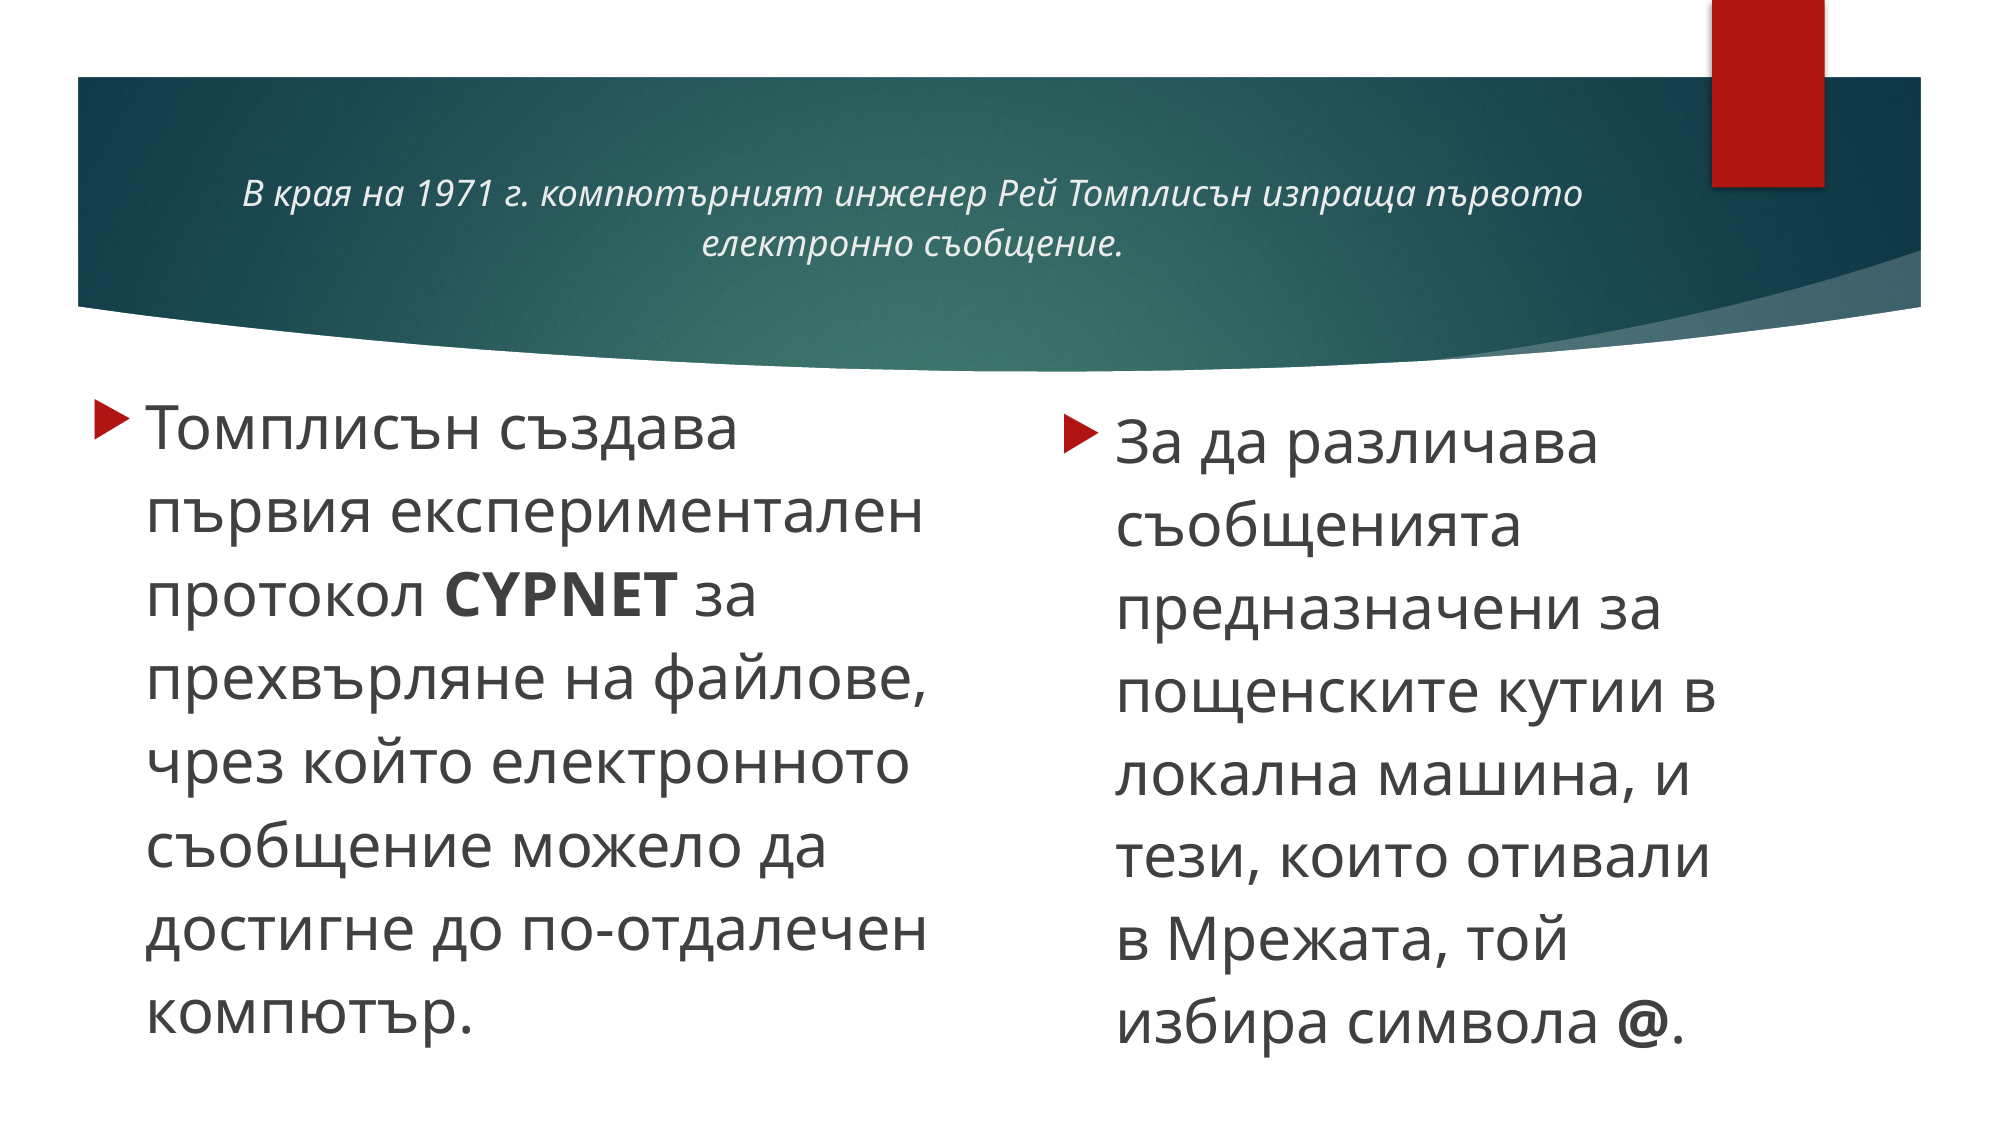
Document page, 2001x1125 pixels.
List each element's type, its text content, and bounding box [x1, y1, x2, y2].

list За да различава съобщенията предназначени за пощенските кутии в локална машина, и тези, които отивали в Мрежата, той избира символа @. [1044, 391, 1748, 1082]
title В края на 1971 г. компютърният инженер Рей Томплисън изпраща първото електронно съобщение. [189, 158, 1638, 275]
list Томплисън създава първия експериментален протокол CYPNET за прехвърляне на файлове, чрез който електронното съобщение можело да достигне до по-отдалечен компютър. [75, 376, 977, 1067]
